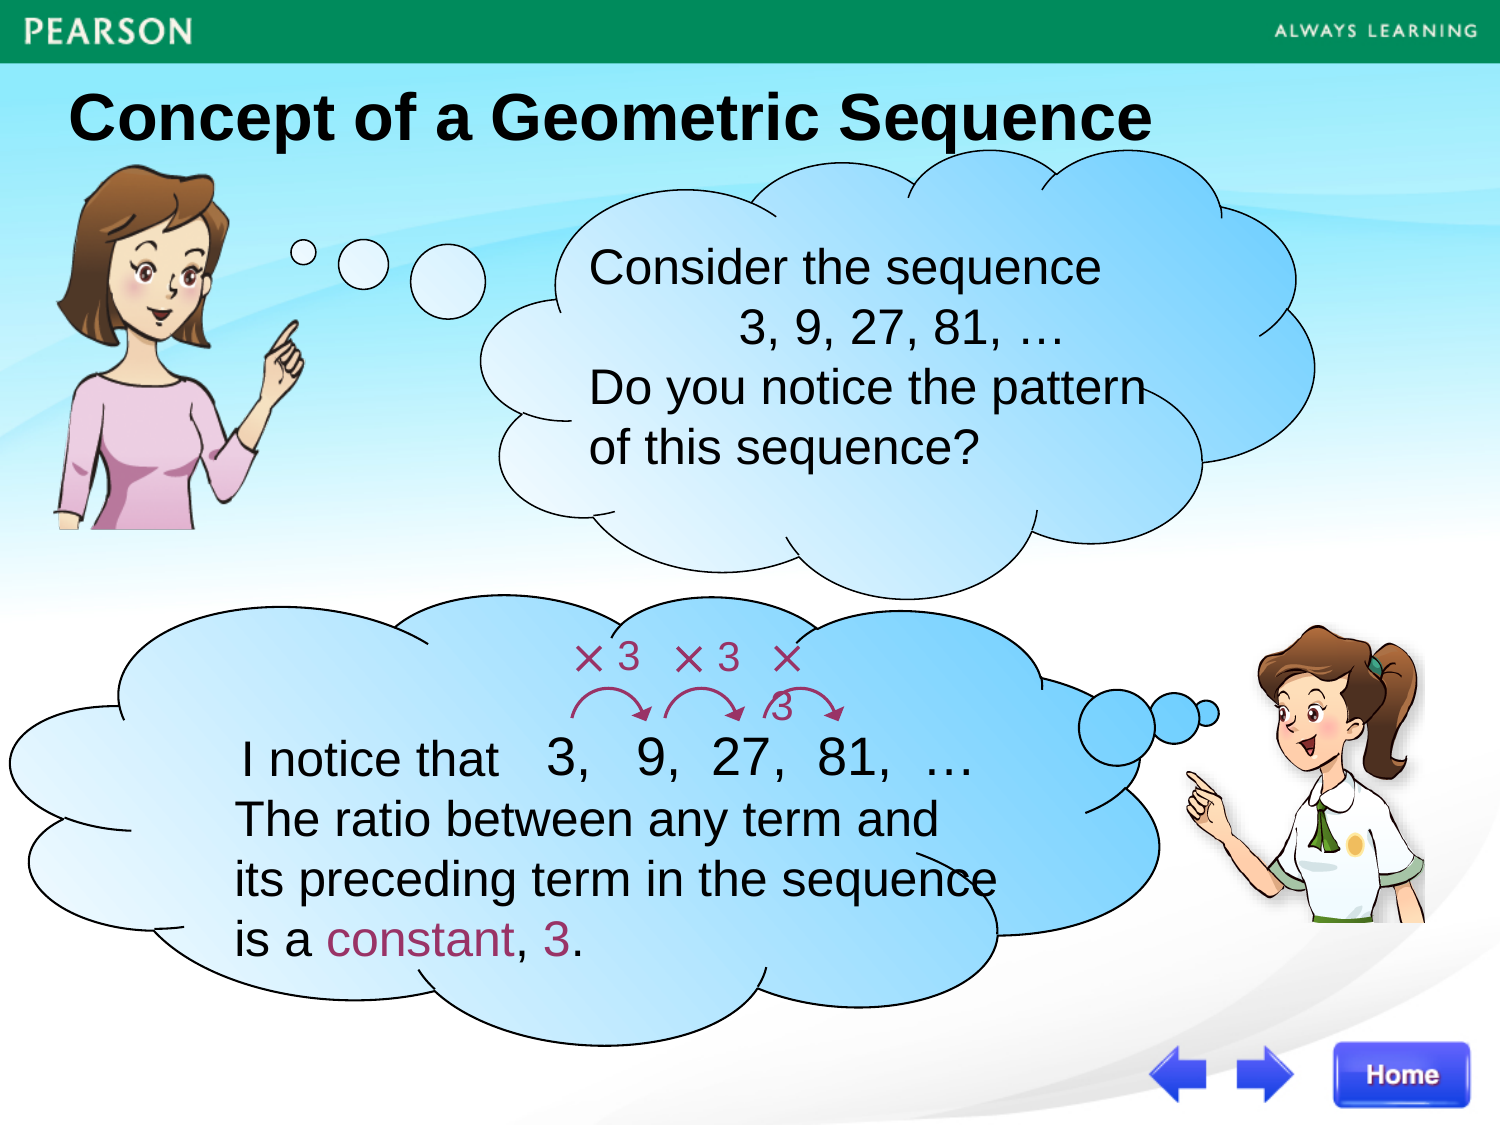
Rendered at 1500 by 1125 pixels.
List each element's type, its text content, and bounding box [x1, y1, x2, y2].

text_box Consider the sequence 3, 9, 27, 81, … Do you notice the pattern of this sequence? [573, 226, 1217, 482]
text_box  3 [557, 621, 658, 737]
text_box [1016, 794, 1160, 935]
text_box I notice that [226, 719, 531, 794]
text_box Concept of a Geometric Sequence [54, 66, 1401, 162]
text_box The ratio between any term and its preceding term in the sequence is a constant, 3. [219, 778, 1016, 974]
text_box [583, 162, 1315, 461]
text_box  3 [755, 621, 846, 737]
text_box [410, 244, 486, 320]
text_box 3, 9, 27, 81, … [531, 714, 1169, 794]
text_box [836, 611, 1174, 744]
text_box [480, 237, 1200, 600]
text_box [361, 239, 389, 290]
text_box [9, 595, 976, 1046]
picture [0, 1, 1500, 1125]
text_box  3 [657, 622, 755, 687]
text_box [663, 687, 746, 722]
